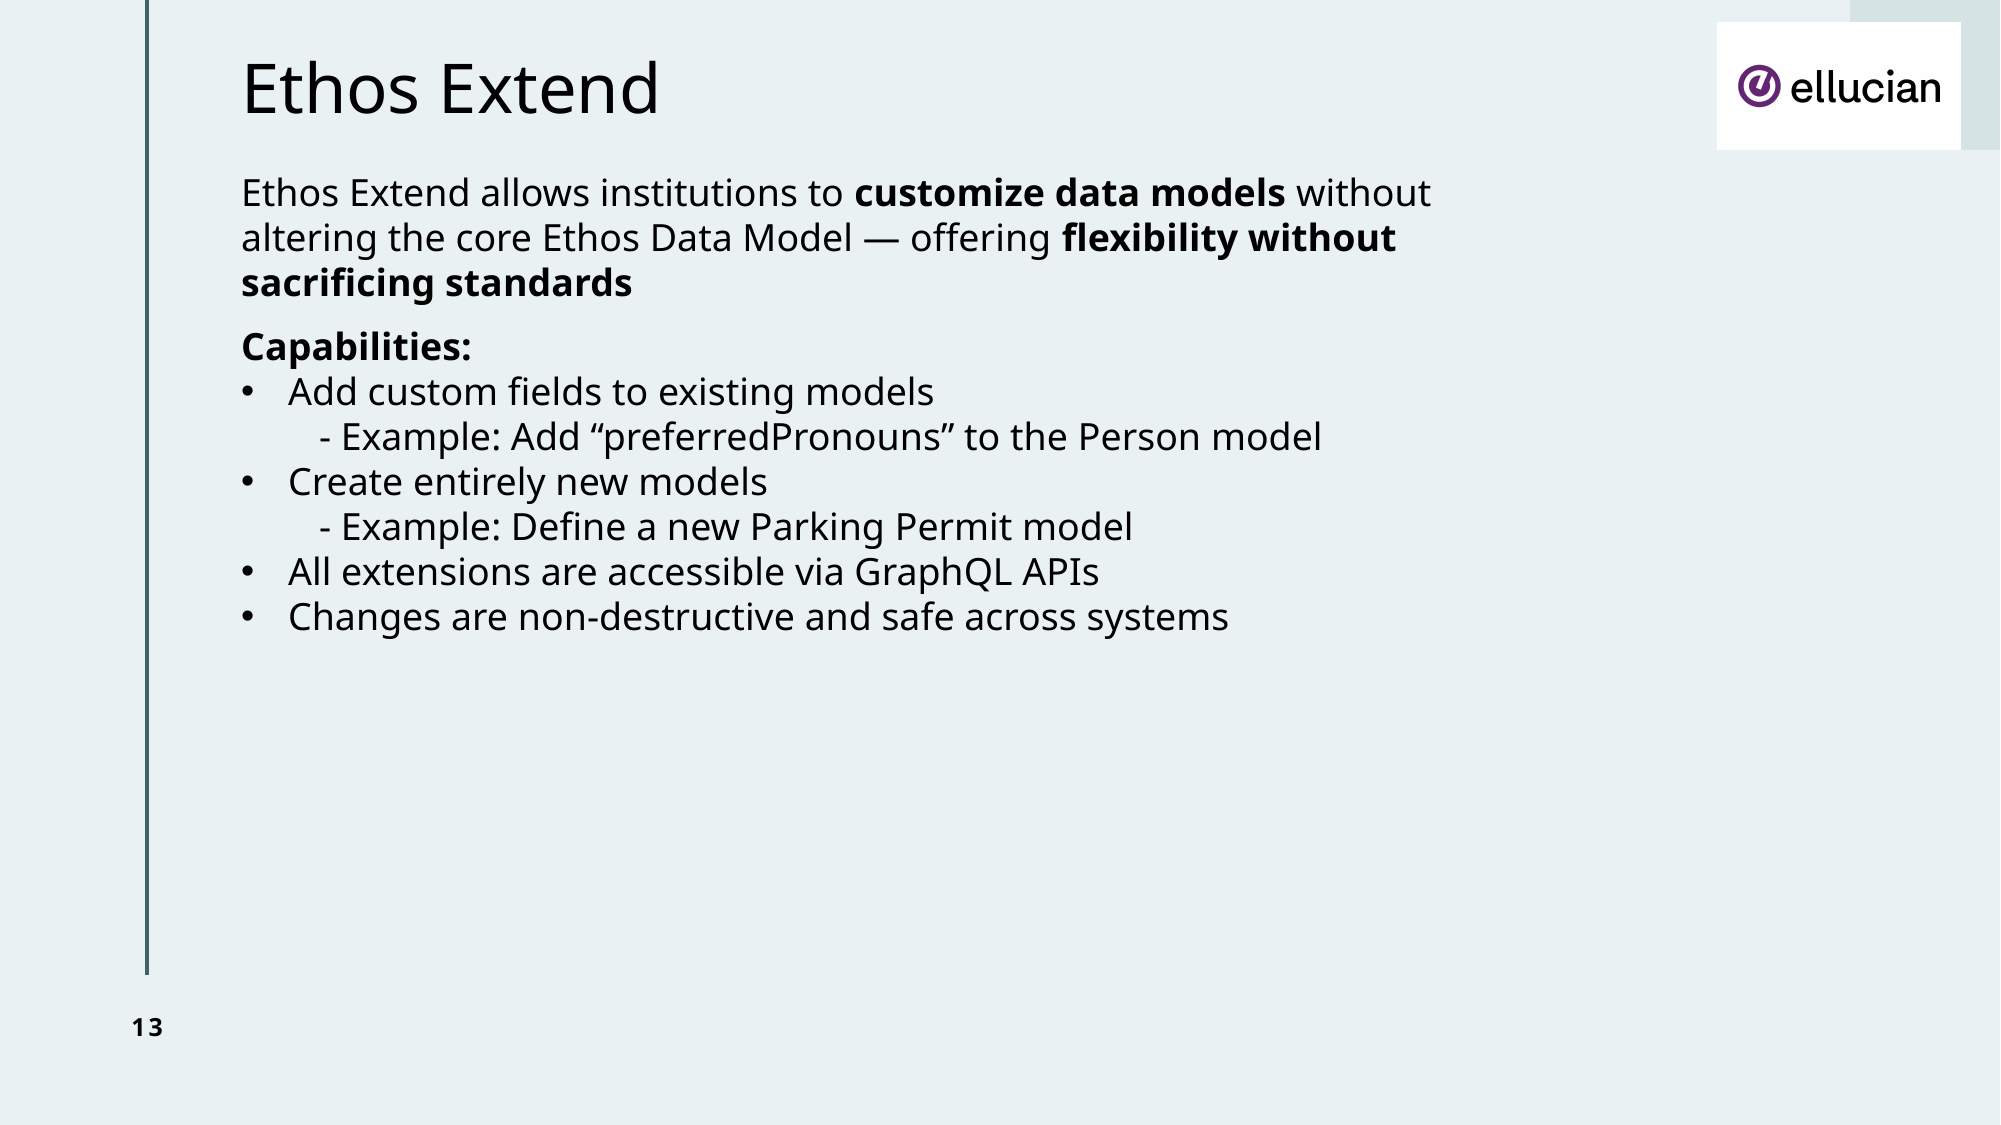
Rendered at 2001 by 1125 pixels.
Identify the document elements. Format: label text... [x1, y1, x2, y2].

text_box Capabilities: Add custom fields to existing models - Example: Add “preferredPronouns” to the Person model Create entirely new models - Example: Define a new Parking Permit model All extensions are accessible via GraphQL APIs Changes are non-destructive and safe across systems [226, 315, 1504, 646]
picture [1717, 22, 1961, 151]
text_box Ethos Extend allows institutions to customize data models without altering the core Ethos Data Model — offering flexibility without sacrificing standards [226, 161, 1557, 312]
slide_number 13 [67, 975, 227, 1082]
title Ethos Extend [240, 82, 1743, 183]
